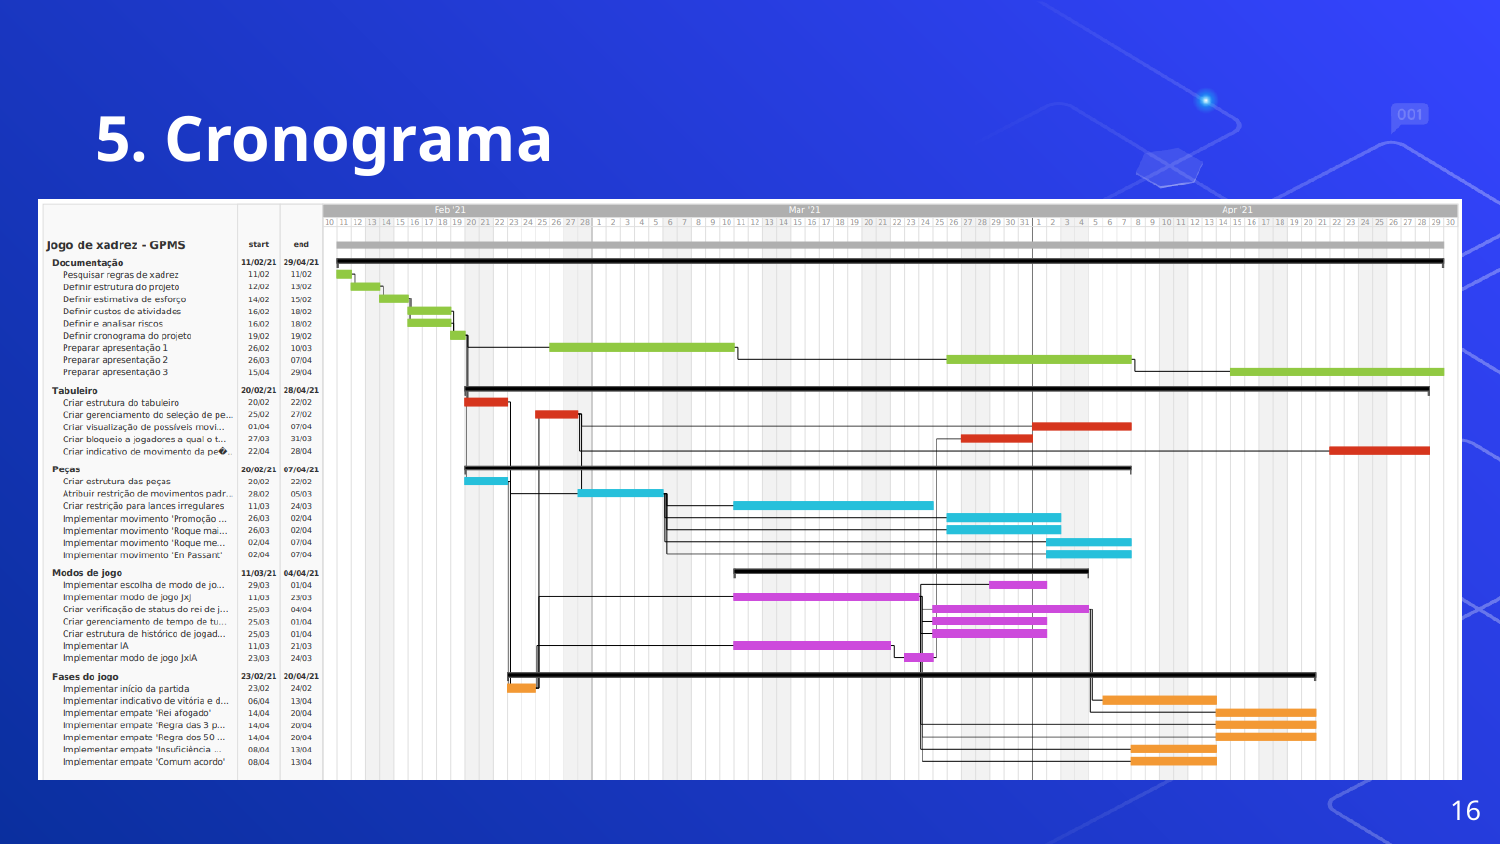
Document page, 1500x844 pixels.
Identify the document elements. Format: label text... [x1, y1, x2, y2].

picture [0, 0, 1500, 844]
slide_number ‹#› [1391, 779, 1482, 844]
title 5. Cronograma [95, 33, 1082, 175]
